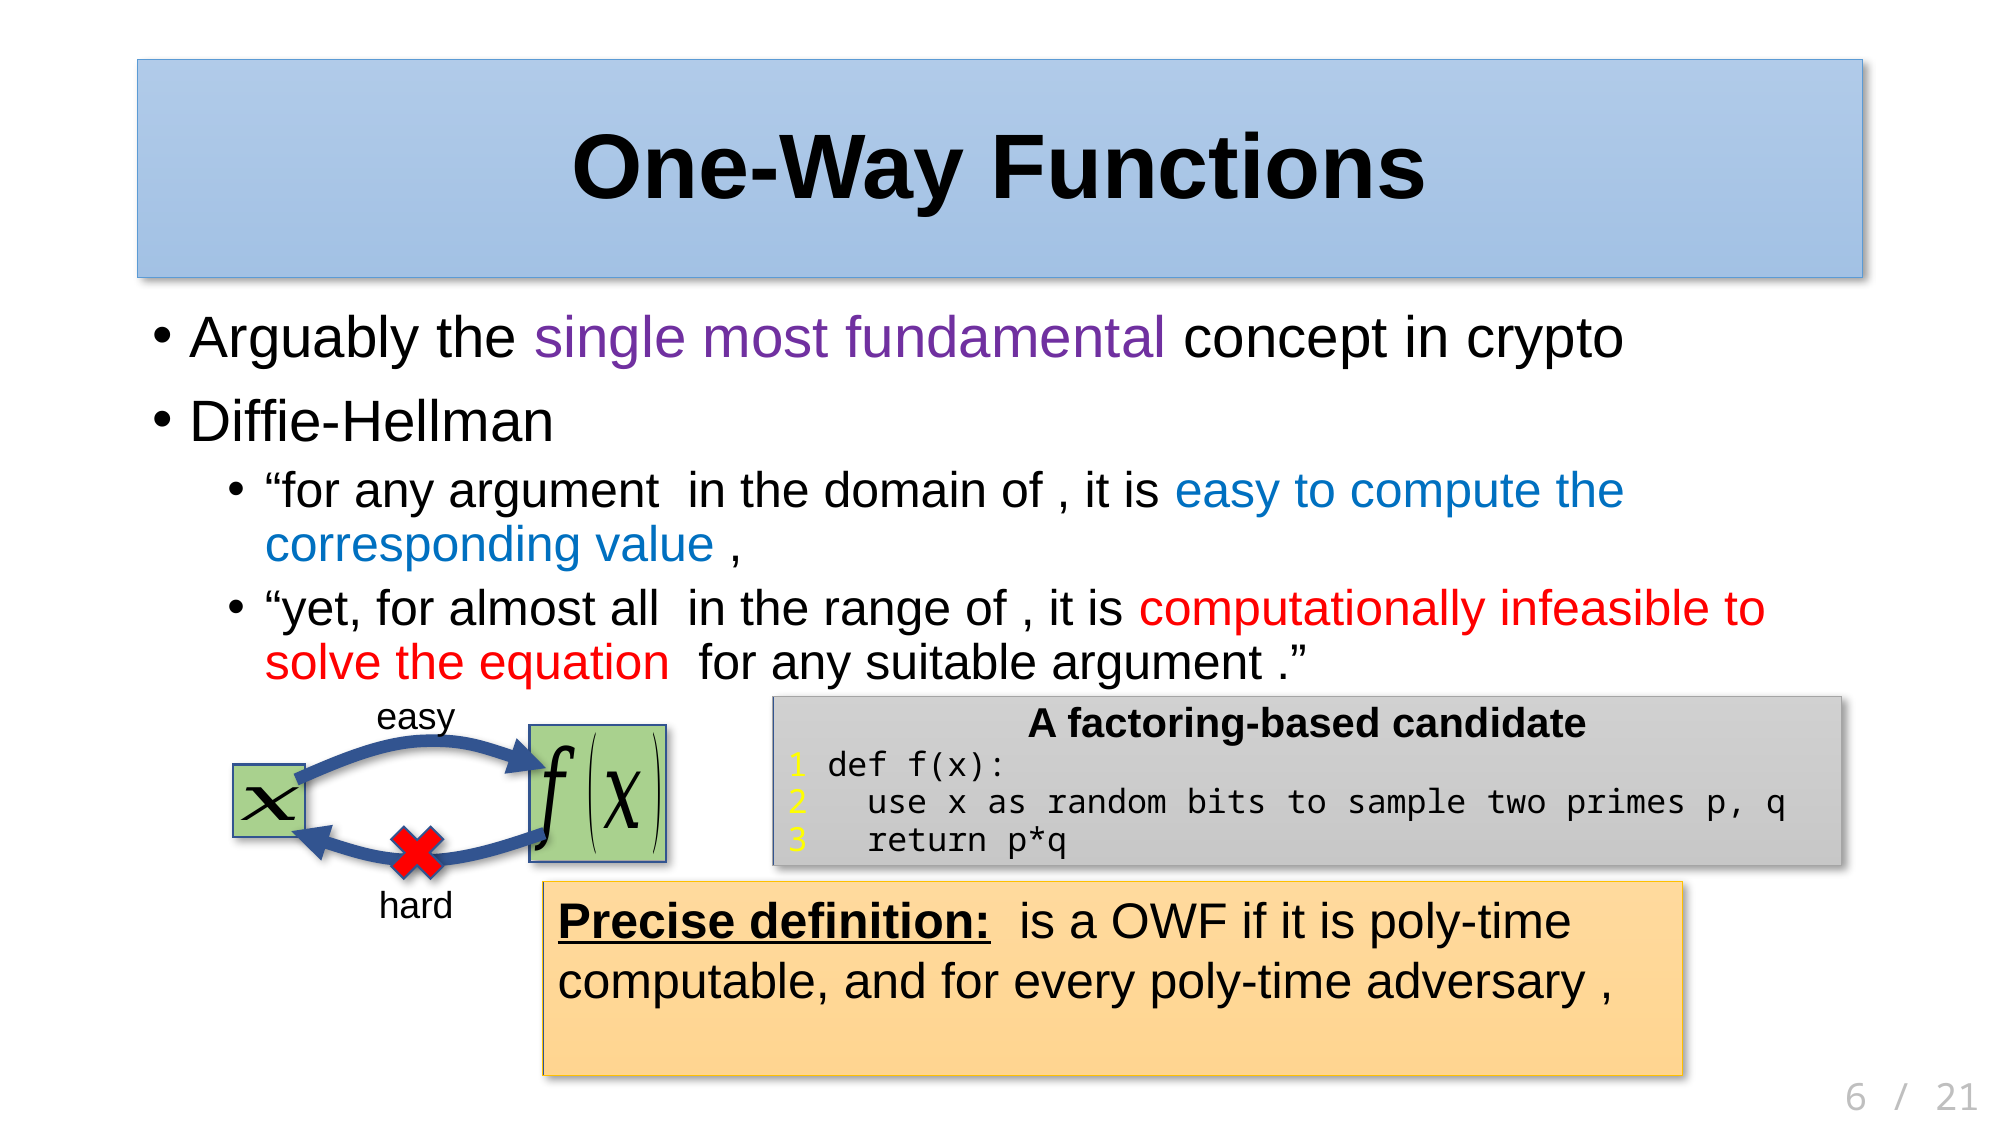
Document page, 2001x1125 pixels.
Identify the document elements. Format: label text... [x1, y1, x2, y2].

text_box [295, 745, 547, 781]
text_box hard [364, 873, 483, 934]
title One-Way Functions [137, 59, 1863, 278]
text_box 6 / 21 [1807, 1065, 2000, 1125]
text_box A factoring-based candidate 1 def f(x): 2 use x as random bits to sample two primes p, q 3 return p*q [772, 696, 1842, 866]
text_box easy [361, 684, 481, 745]
text_box [445, 832, 545, 861]
text_box [389, 825, 445, 873]
text_box [291, 829, 397, 860]
